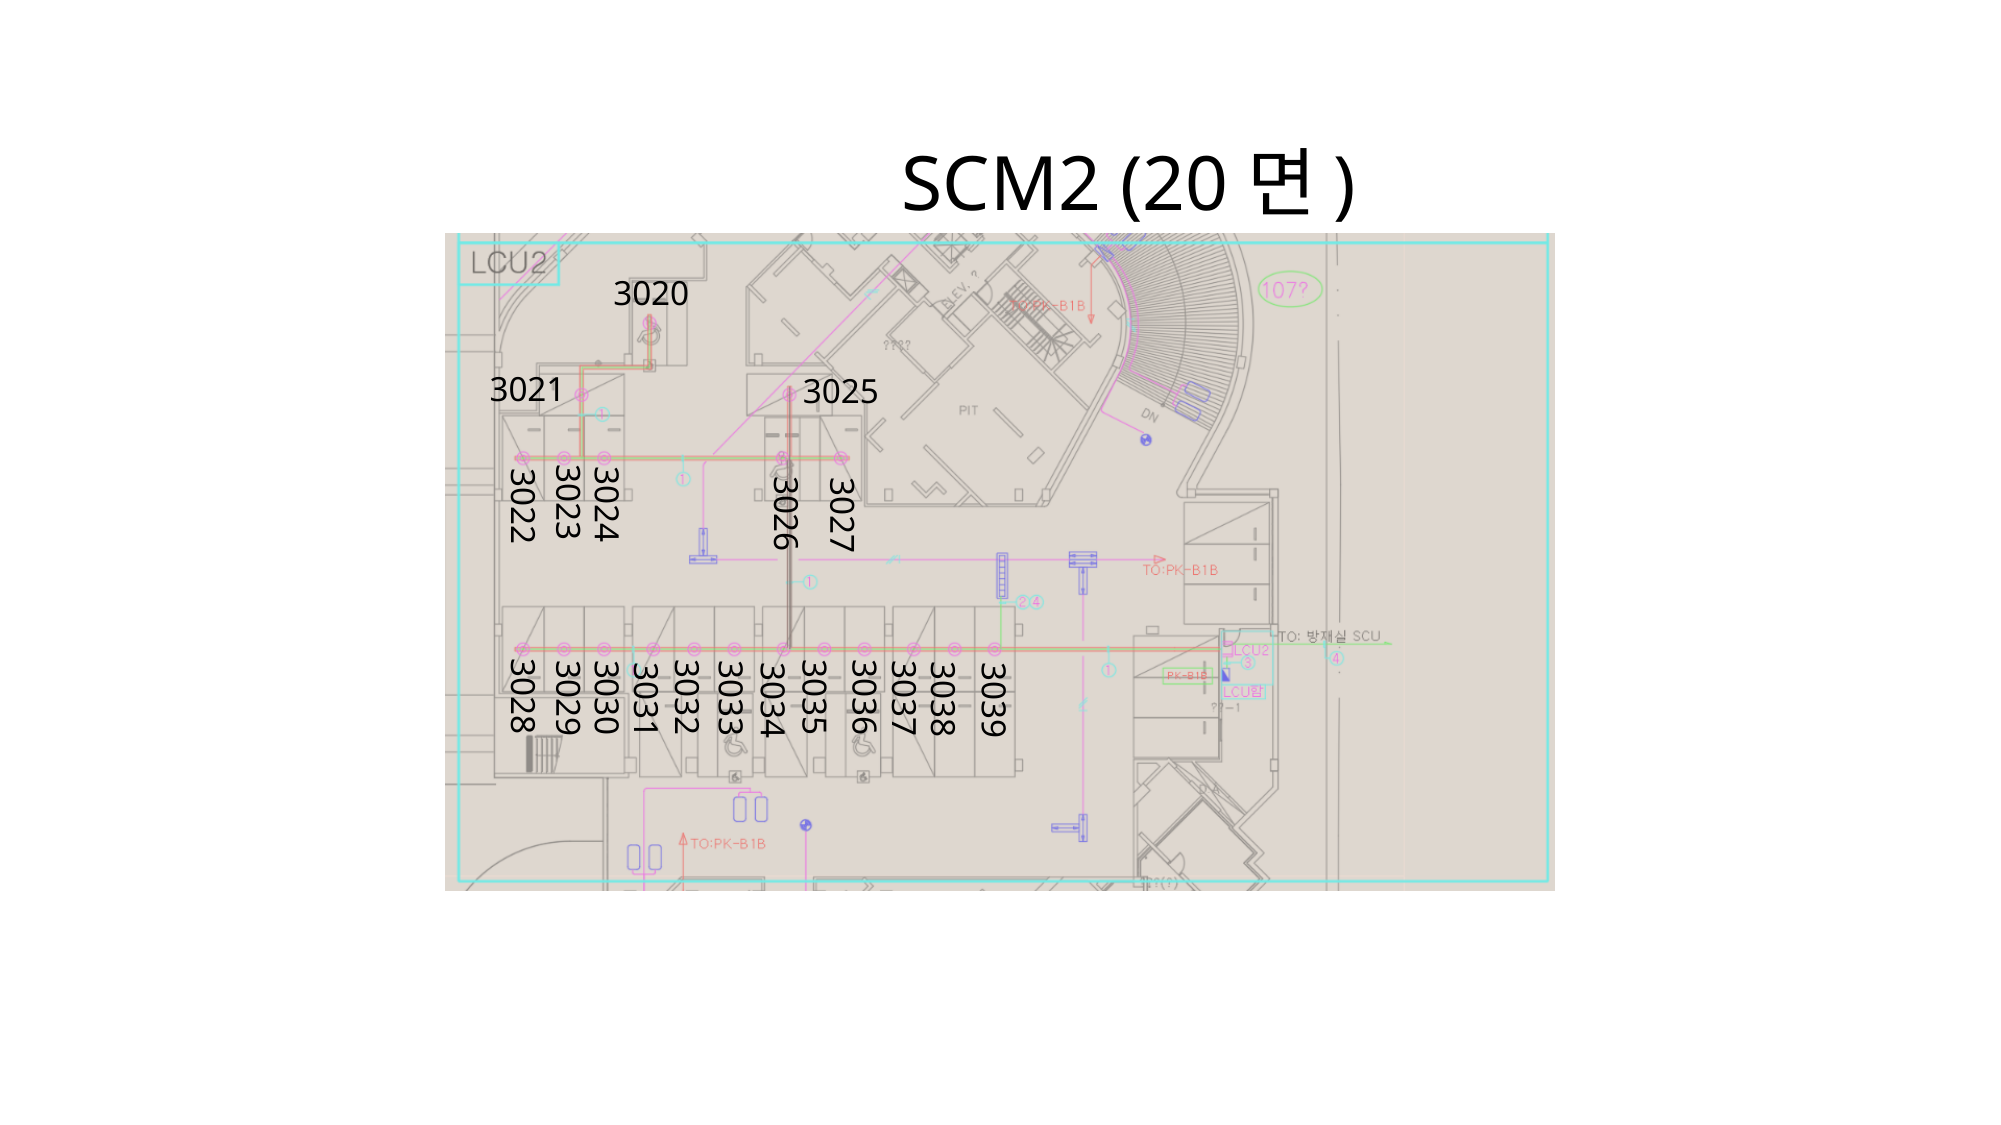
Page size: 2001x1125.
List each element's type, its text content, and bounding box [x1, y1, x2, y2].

picture [445, 233, 1555, 892]
text_box SCM2 (20면) [886, 128, 1372, 233]
